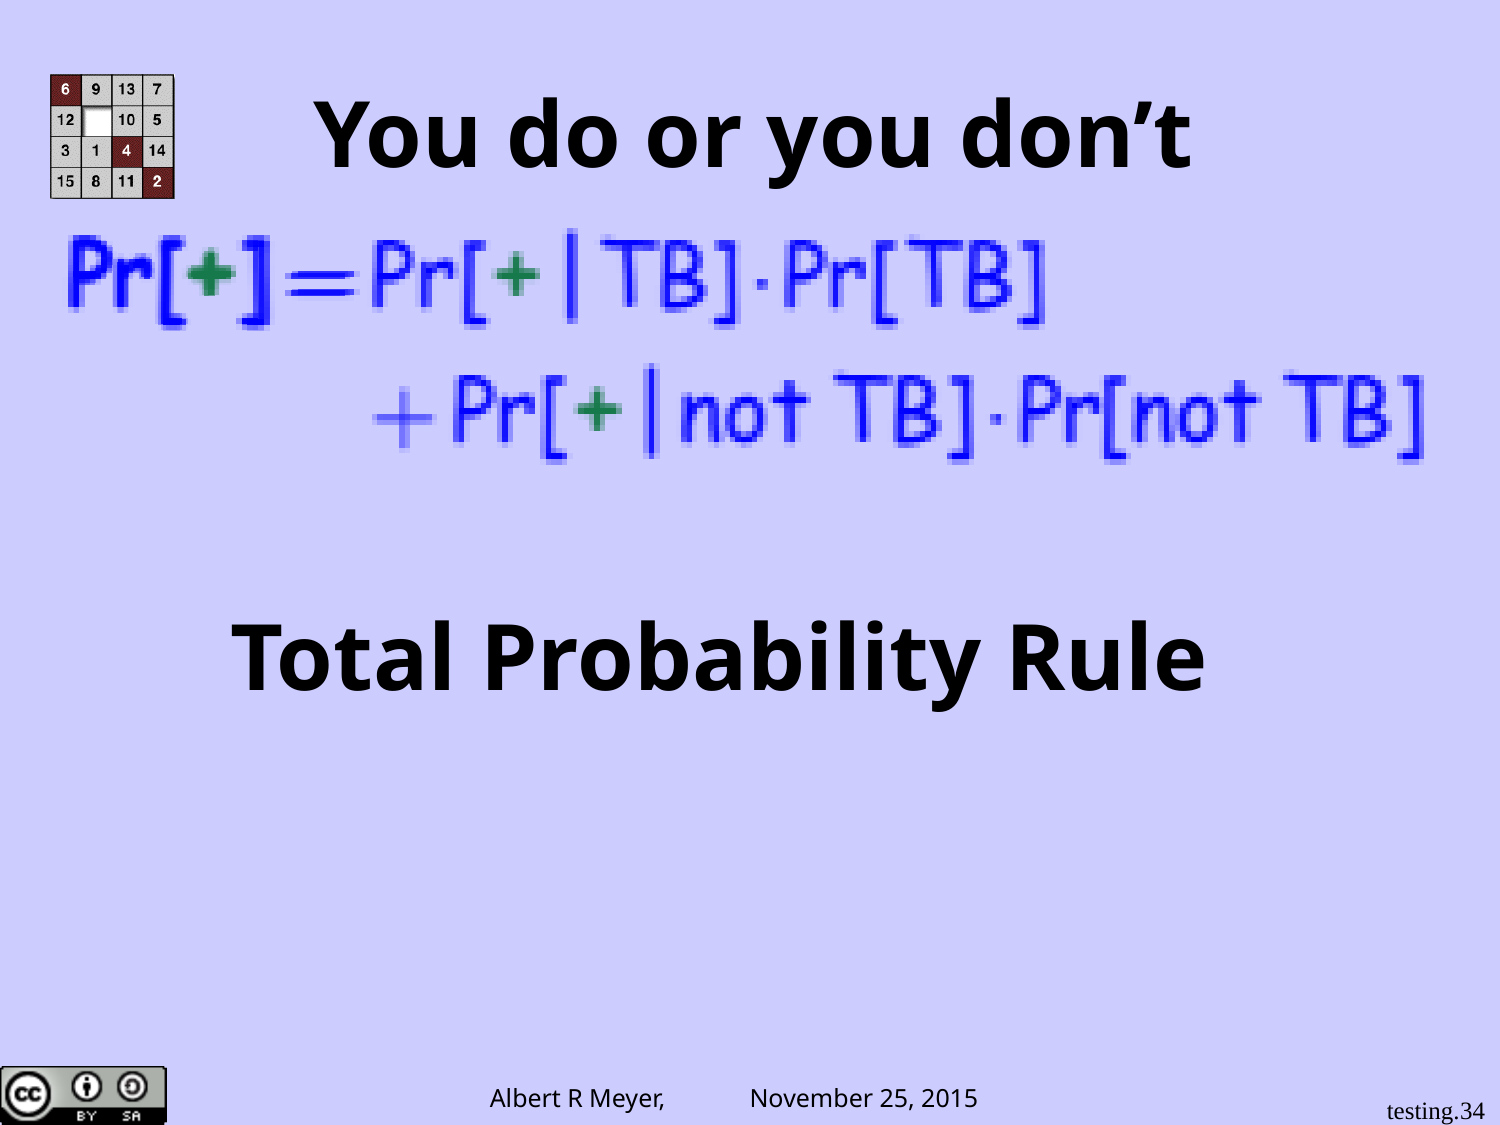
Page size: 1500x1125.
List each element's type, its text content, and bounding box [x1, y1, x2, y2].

text_box testing.34 [1262, 1087, 1500, 1125]
text_box You do or you don’t [216, 62, 1292, 200]
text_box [57, 212, 1430, 471]
picture [50, 74, 175, 199]
text_box Total Probability Rule [181, 584, 1257, 723]
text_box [56, 222, 367, 338]
picture [0, 1066, 167, 1125]
